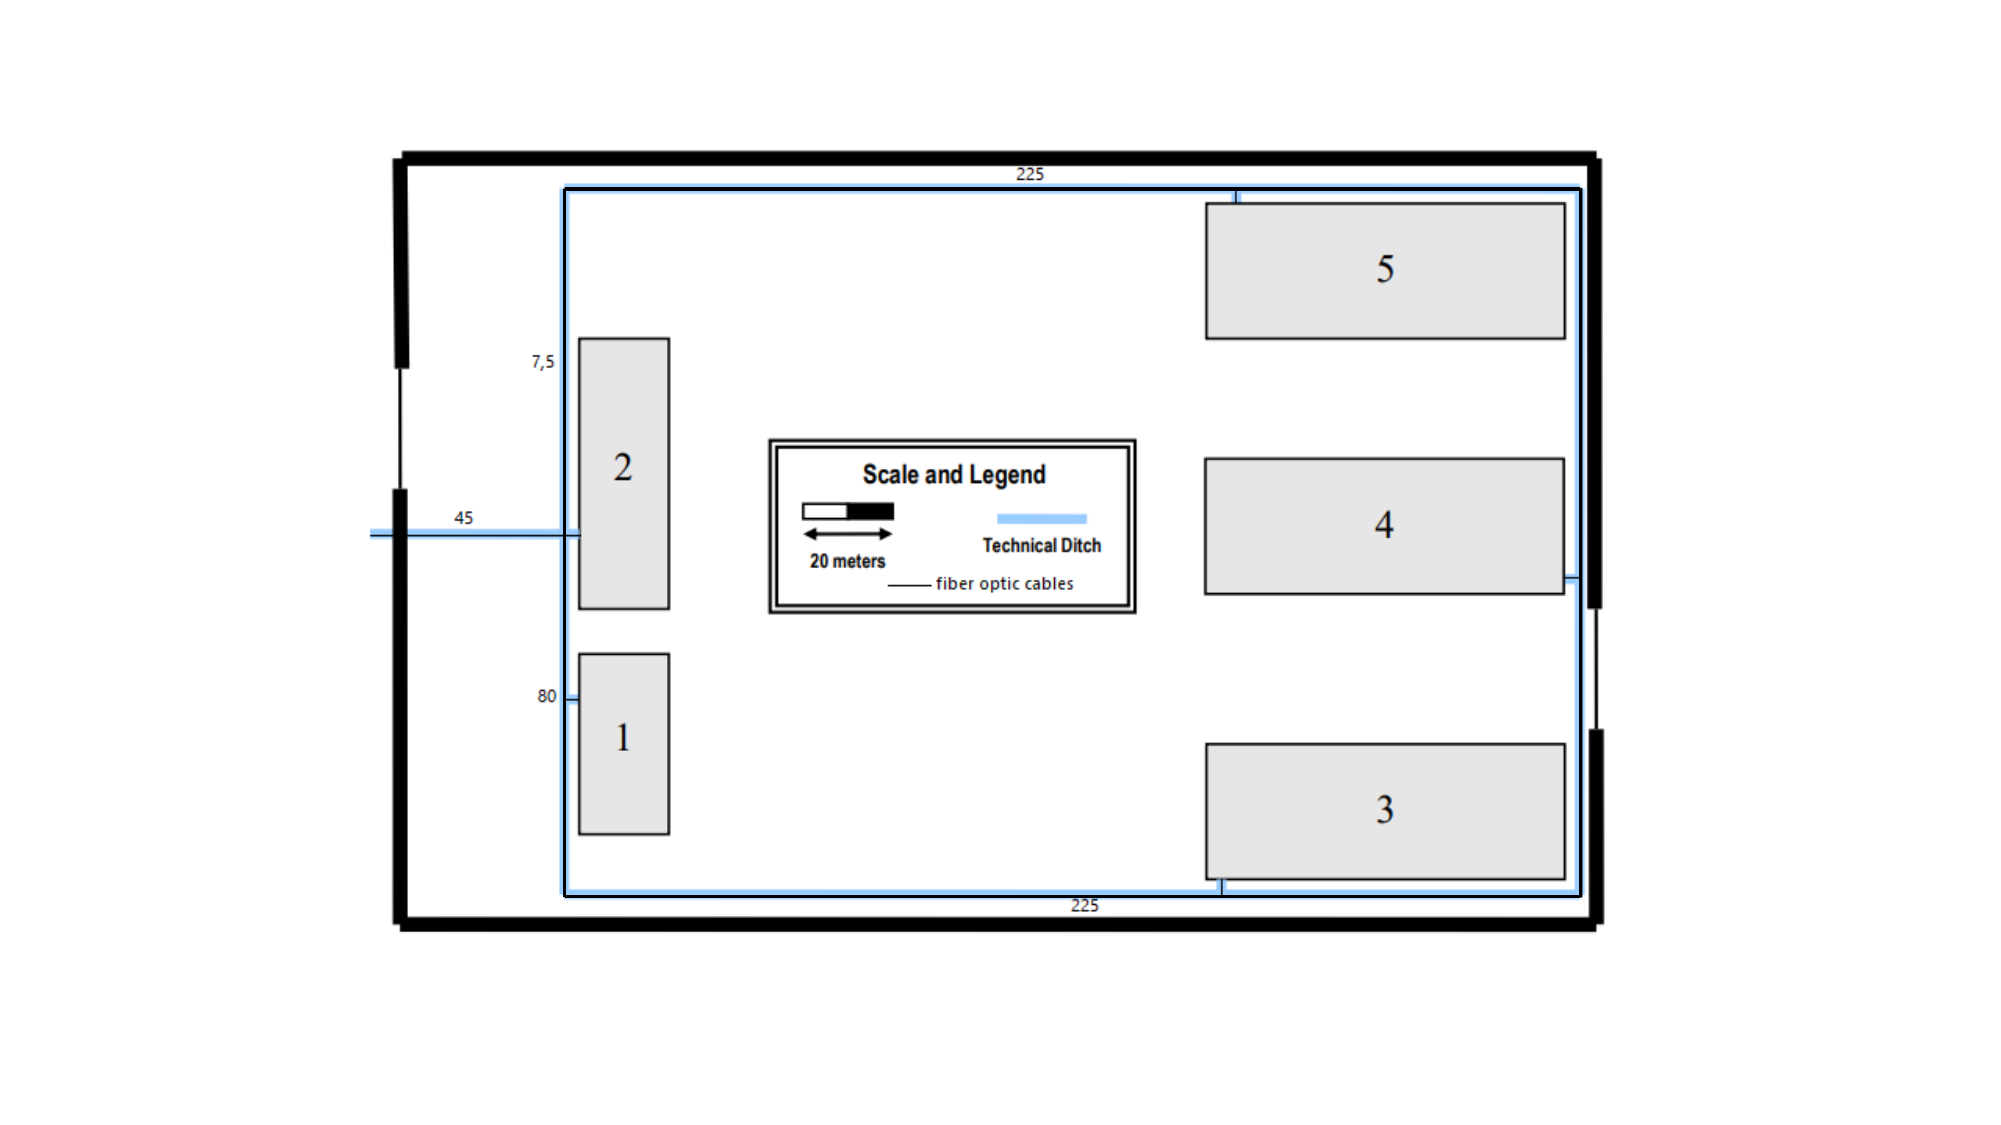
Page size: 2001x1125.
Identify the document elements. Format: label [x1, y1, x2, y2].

picture [361, 121, 1639, 1004]
